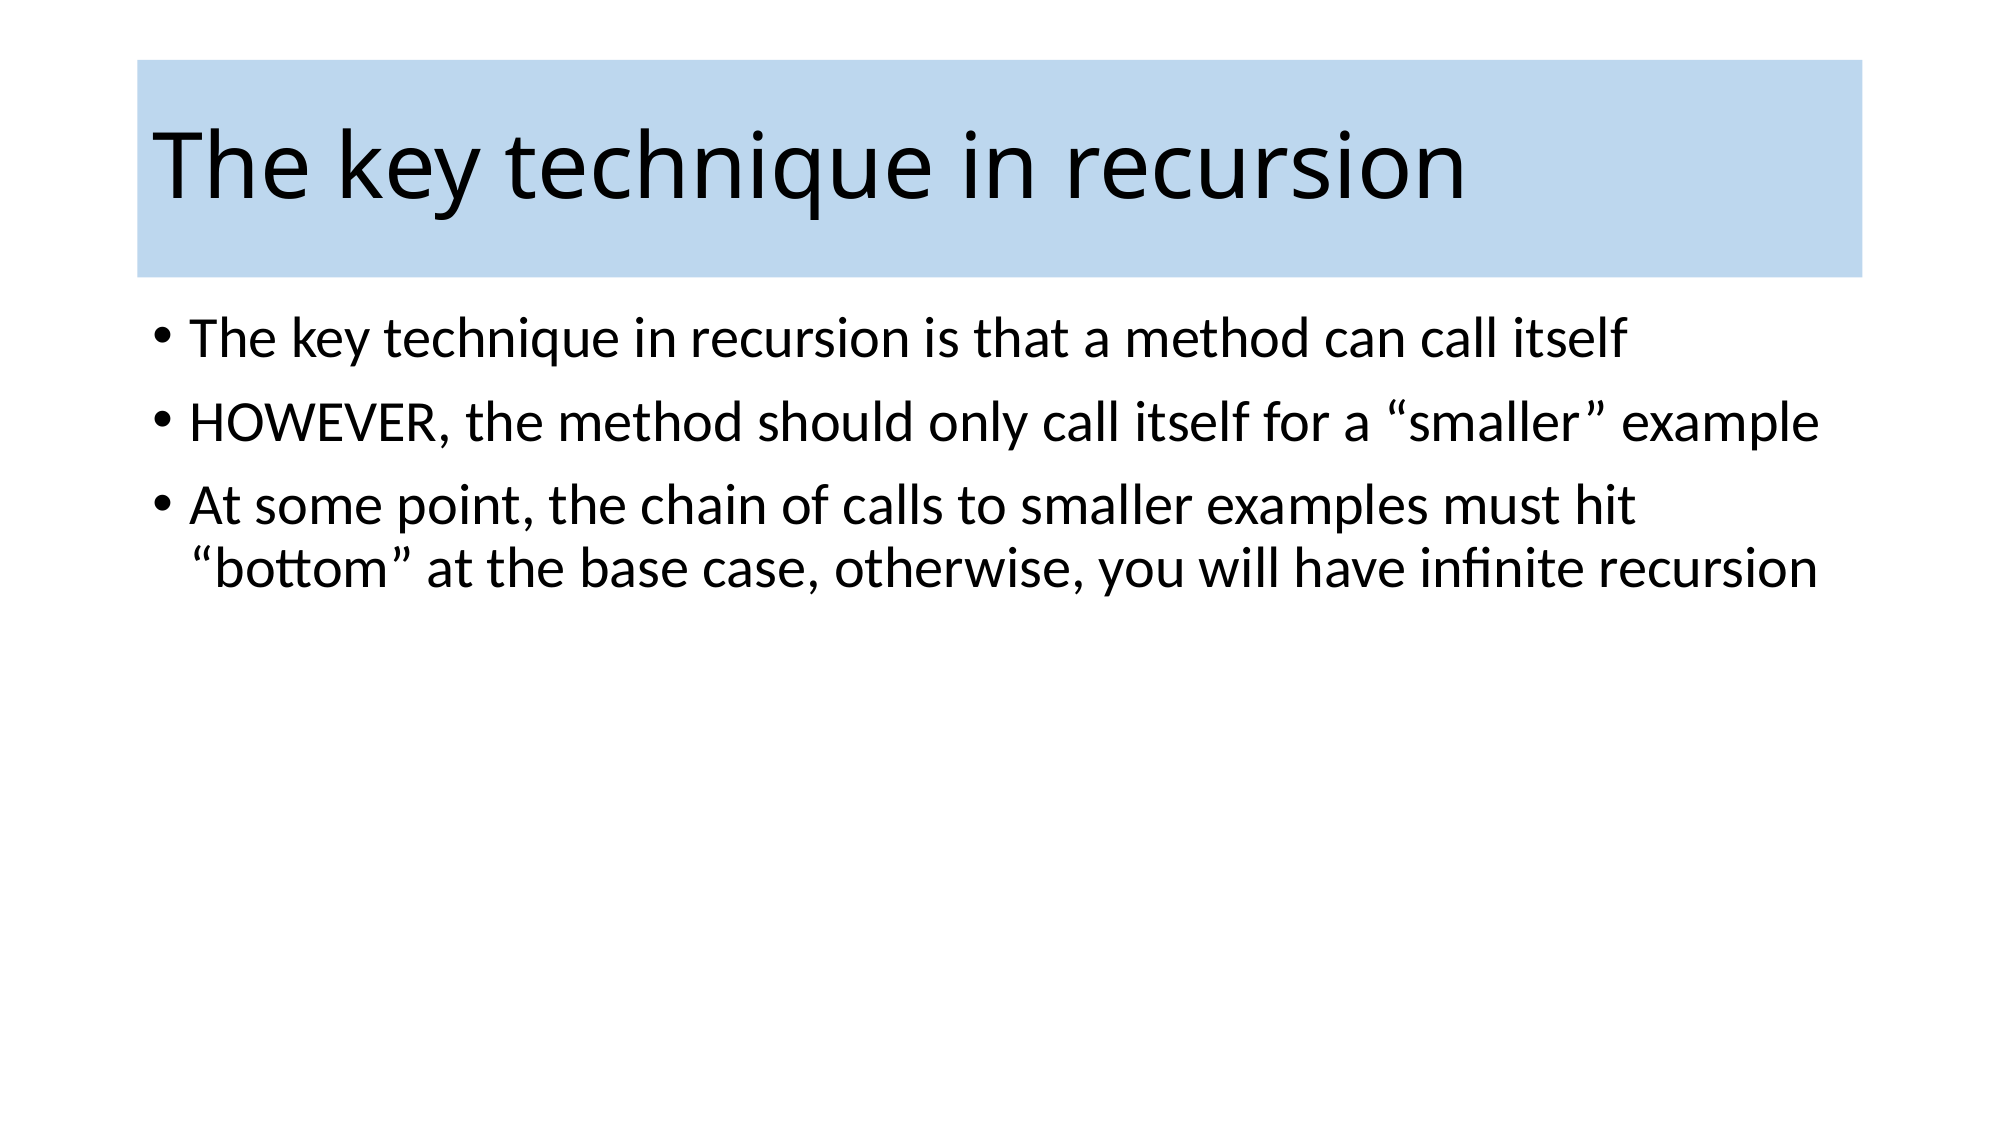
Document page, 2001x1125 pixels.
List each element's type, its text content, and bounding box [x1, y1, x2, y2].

title The key technique in recursion [137, 59, 1863, 278]
list The key technique in recursion is that a method can call itself HOWEVER, the method should only call itself for a “smaller” example At some point, the chain of calls to smaller examples must hit “bottom” at the base case, otherwise, you will have infinite recursion [137, 299, 1863, 1014]
